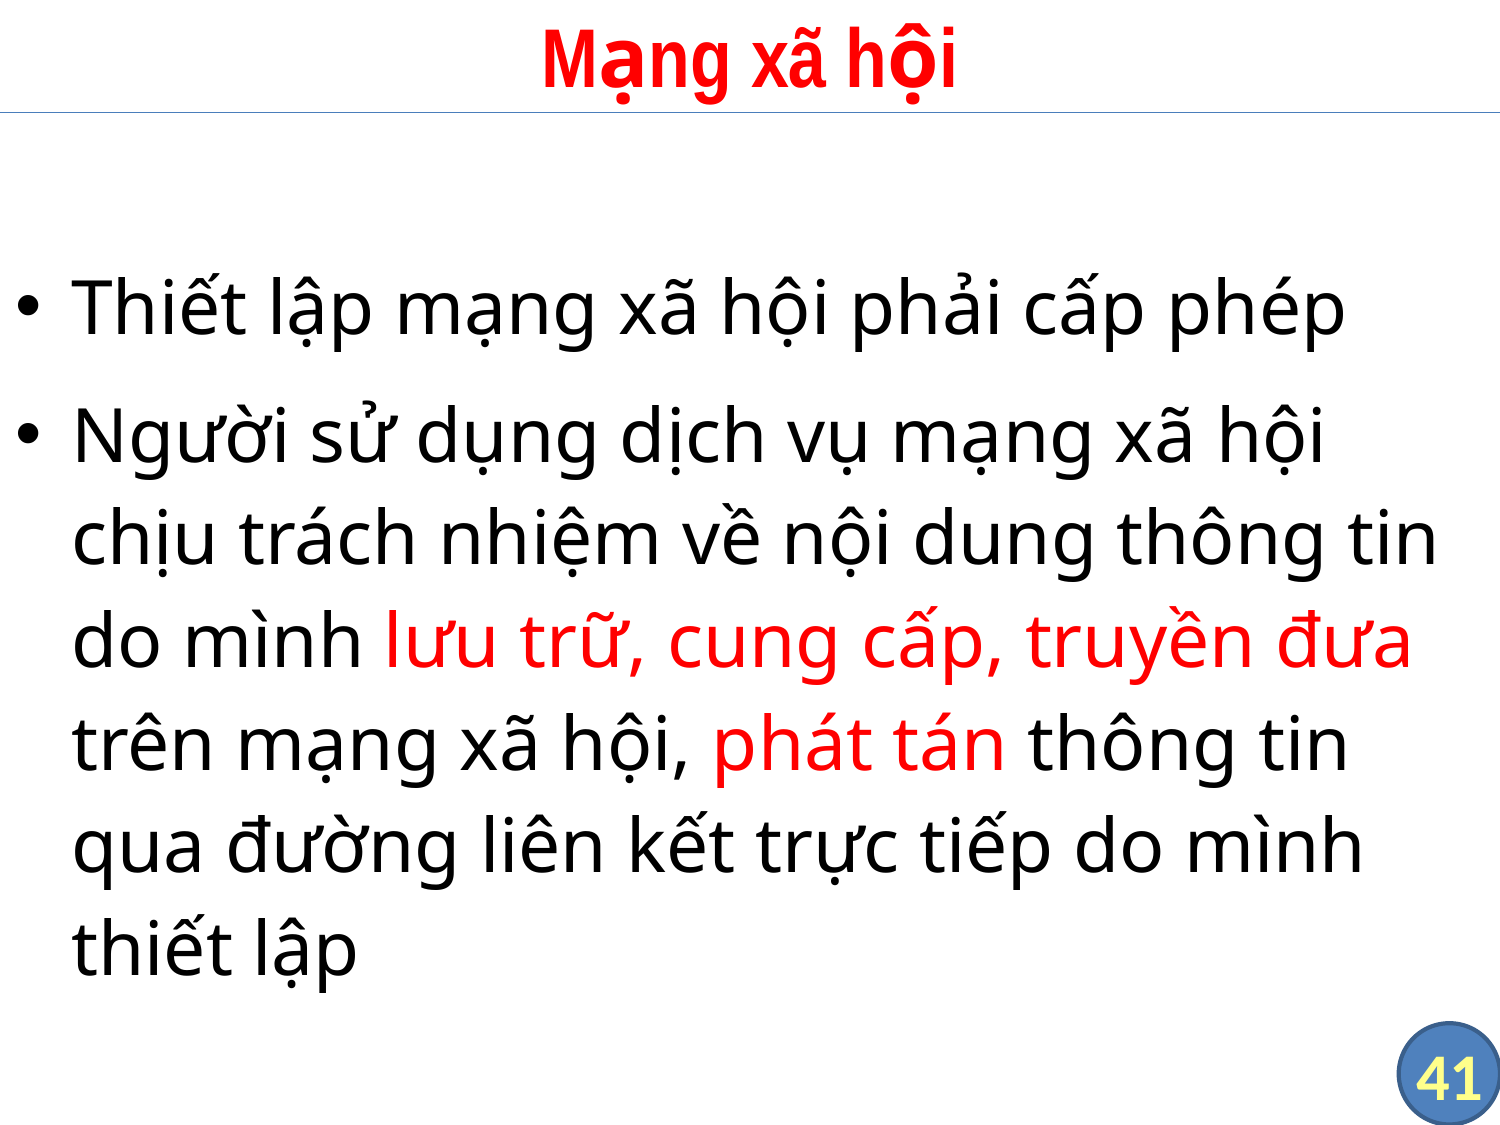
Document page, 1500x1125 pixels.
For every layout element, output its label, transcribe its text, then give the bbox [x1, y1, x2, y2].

title Mạng xã hội [0, 0, 1500, 113]
slide_number 41 [1399, 1023, 1500, 1125]
list Thiết lập mạng xã hội phải cấp phép Người sử dụng dịch vụ mạng xã hội chịu trách nhiệm về nội dung thông tin do mình lưu trữ, cung cấp, truyền đưa trên mạng xã hội, phát tán thông tin qua đường liên kết trực tiếp do mình thiết lập [0, 113, 1500, 1125]
